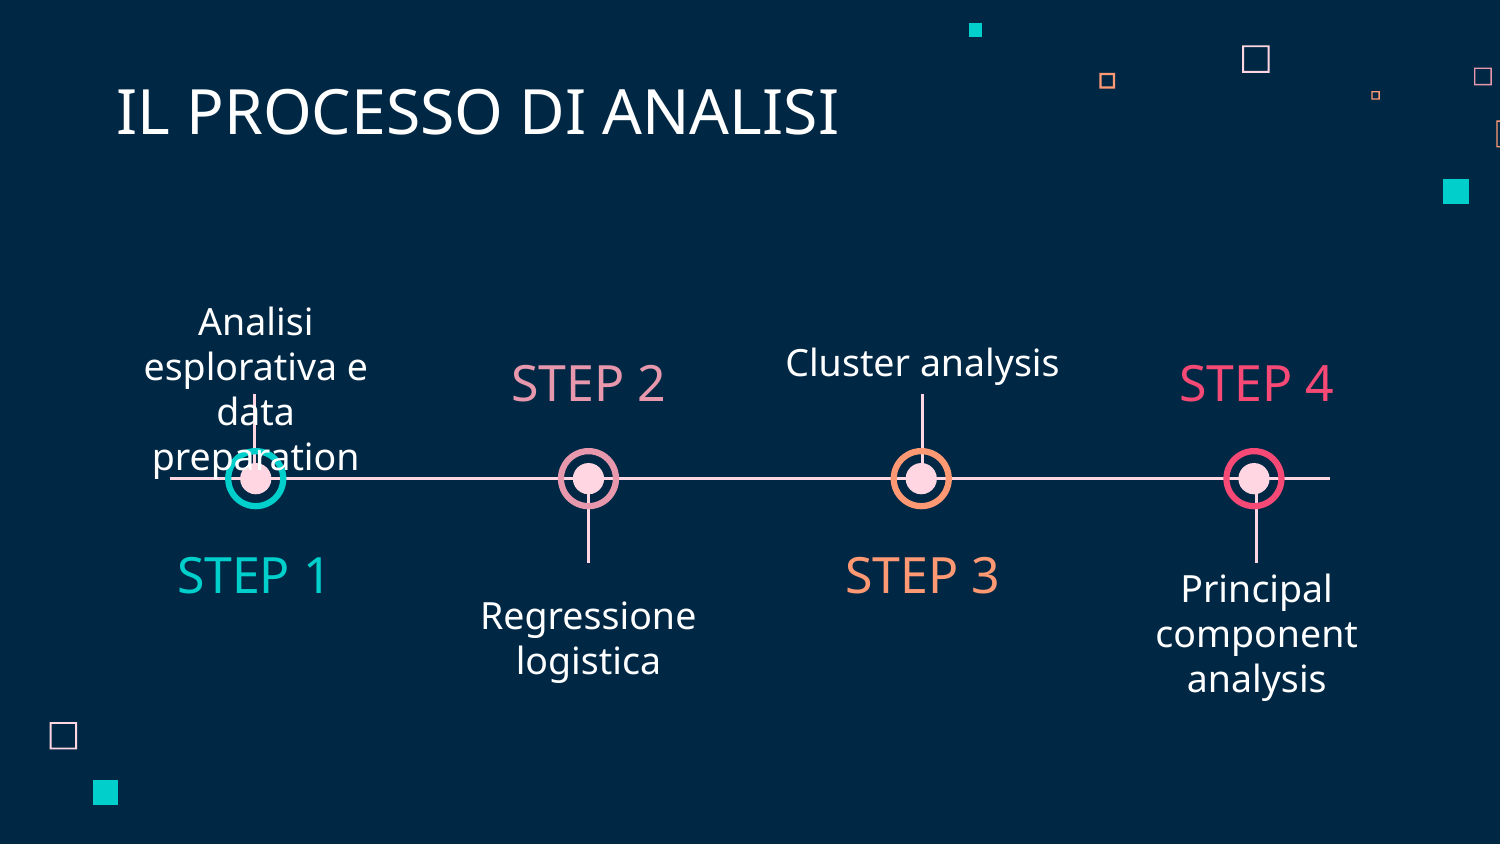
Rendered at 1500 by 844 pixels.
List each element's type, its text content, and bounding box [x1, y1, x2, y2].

title STEP 2 [483, 346, 695, 417]
title STEP 3 [817, 538, 1029, 609]
title Analisi esplorativa e data preparation [101, 282, 411, 353]
title Regressione logistica [434, 564, 743, 698]
title STEP 1 [148, 538, 360, 609]
title Cluster analysis [768, 324, 1077, 395]
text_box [557, 447, 620, 510]
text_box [224, 447, 287, 510]
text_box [1223, 447, 1285, 510]
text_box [890, 447, 953, 510]
title IL PROCESSO DI ANALISI [101, 67, 878, 163]
title STEP 4 [1151, 346, 1363, 417]
title Principal component analysis [1102, 562, 1412, 715]
